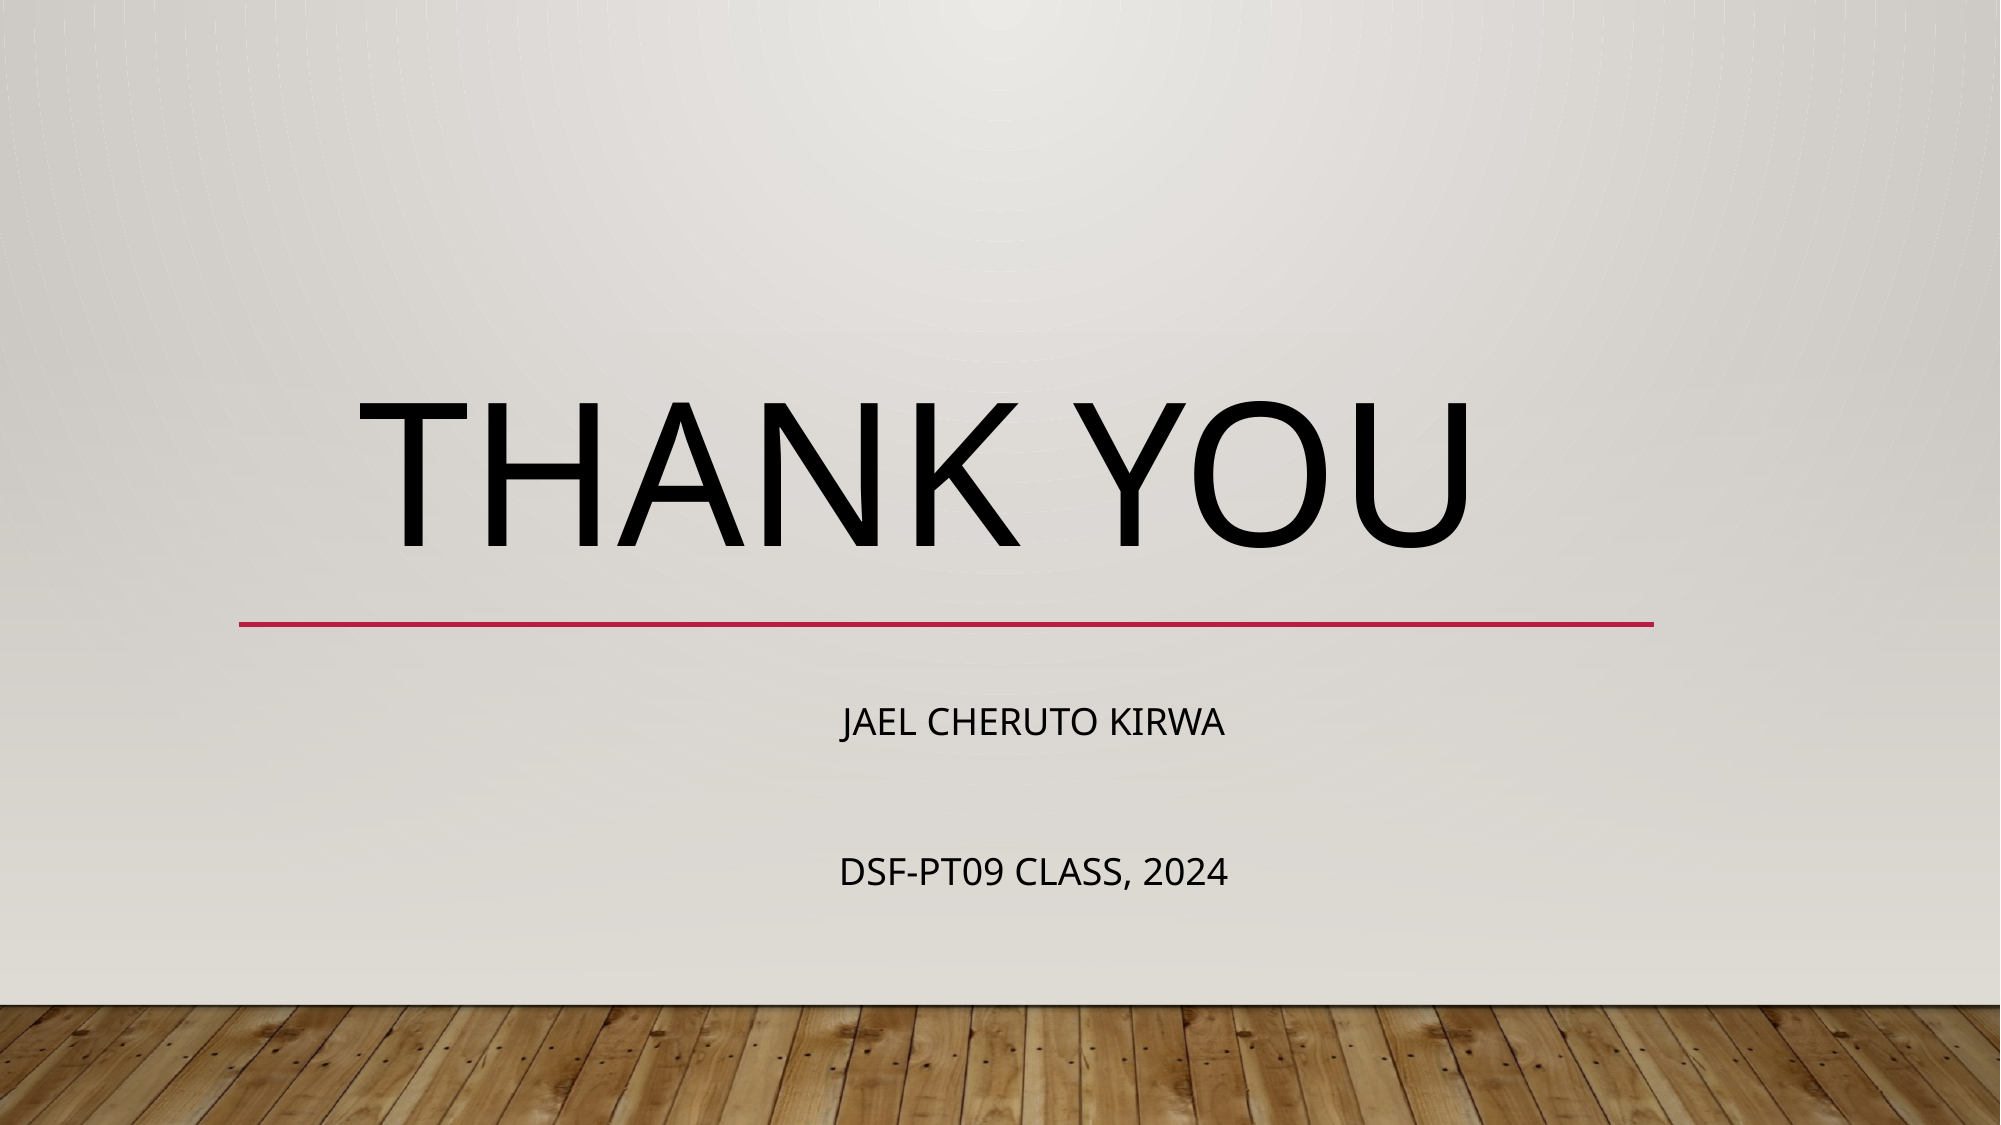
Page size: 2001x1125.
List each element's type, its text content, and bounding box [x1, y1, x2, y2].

picture [0, 1005, 2000, 1125]
title Thank you [238, 288, 1657, 598]
list JAEL CHERUTO KIRWA DSF-PT09 CLASS, 2024 [582, 674, 1486, 938]
